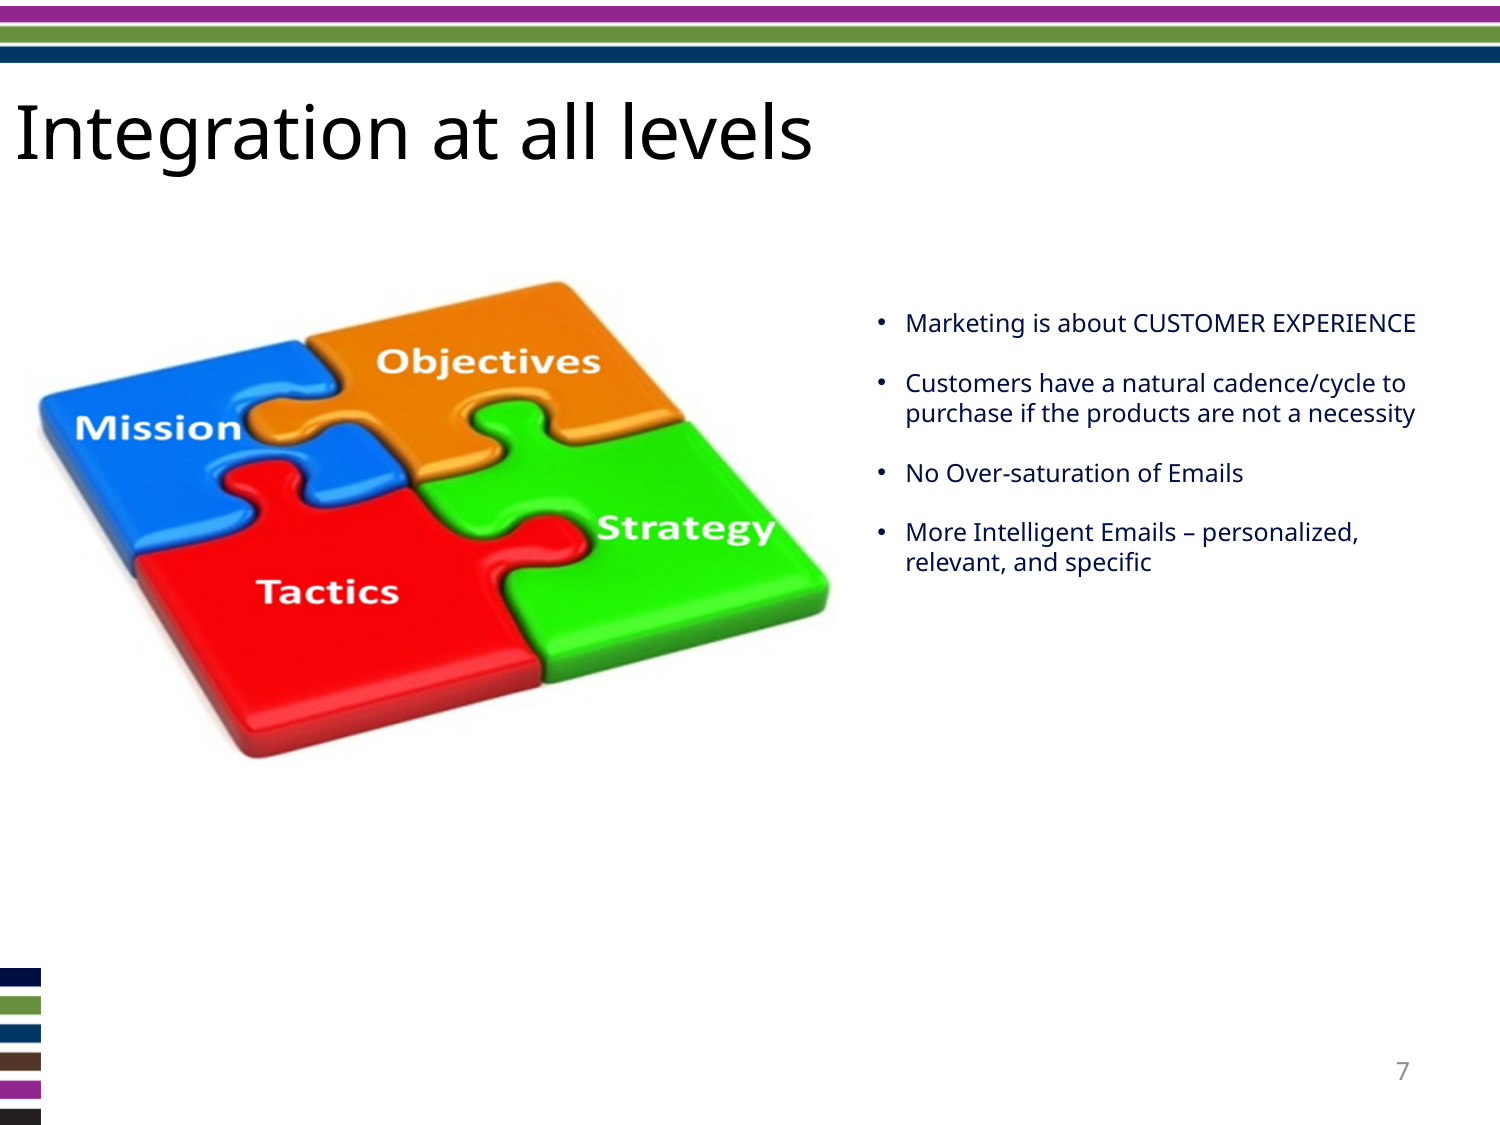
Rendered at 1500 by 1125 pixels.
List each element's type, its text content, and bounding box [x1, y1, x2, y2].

picture [0, 968, 41, 1125]
title Integration at all levels [0, 71, 1500, 201]
slide_number 6 [1074, 1042, 1425, 1103]
picture [24, 274, 838, 763]
text_box Marketing is about CUSTOMER EXPERIENCE Customers have a natural cadence/cycle to purchase if the products are not a necessity No Over-saturation of Emails More Intelligent Emails – personalized, relevant, and specific [862, 299, 1475, 615]
picture [0, 6, 1500, 64]
